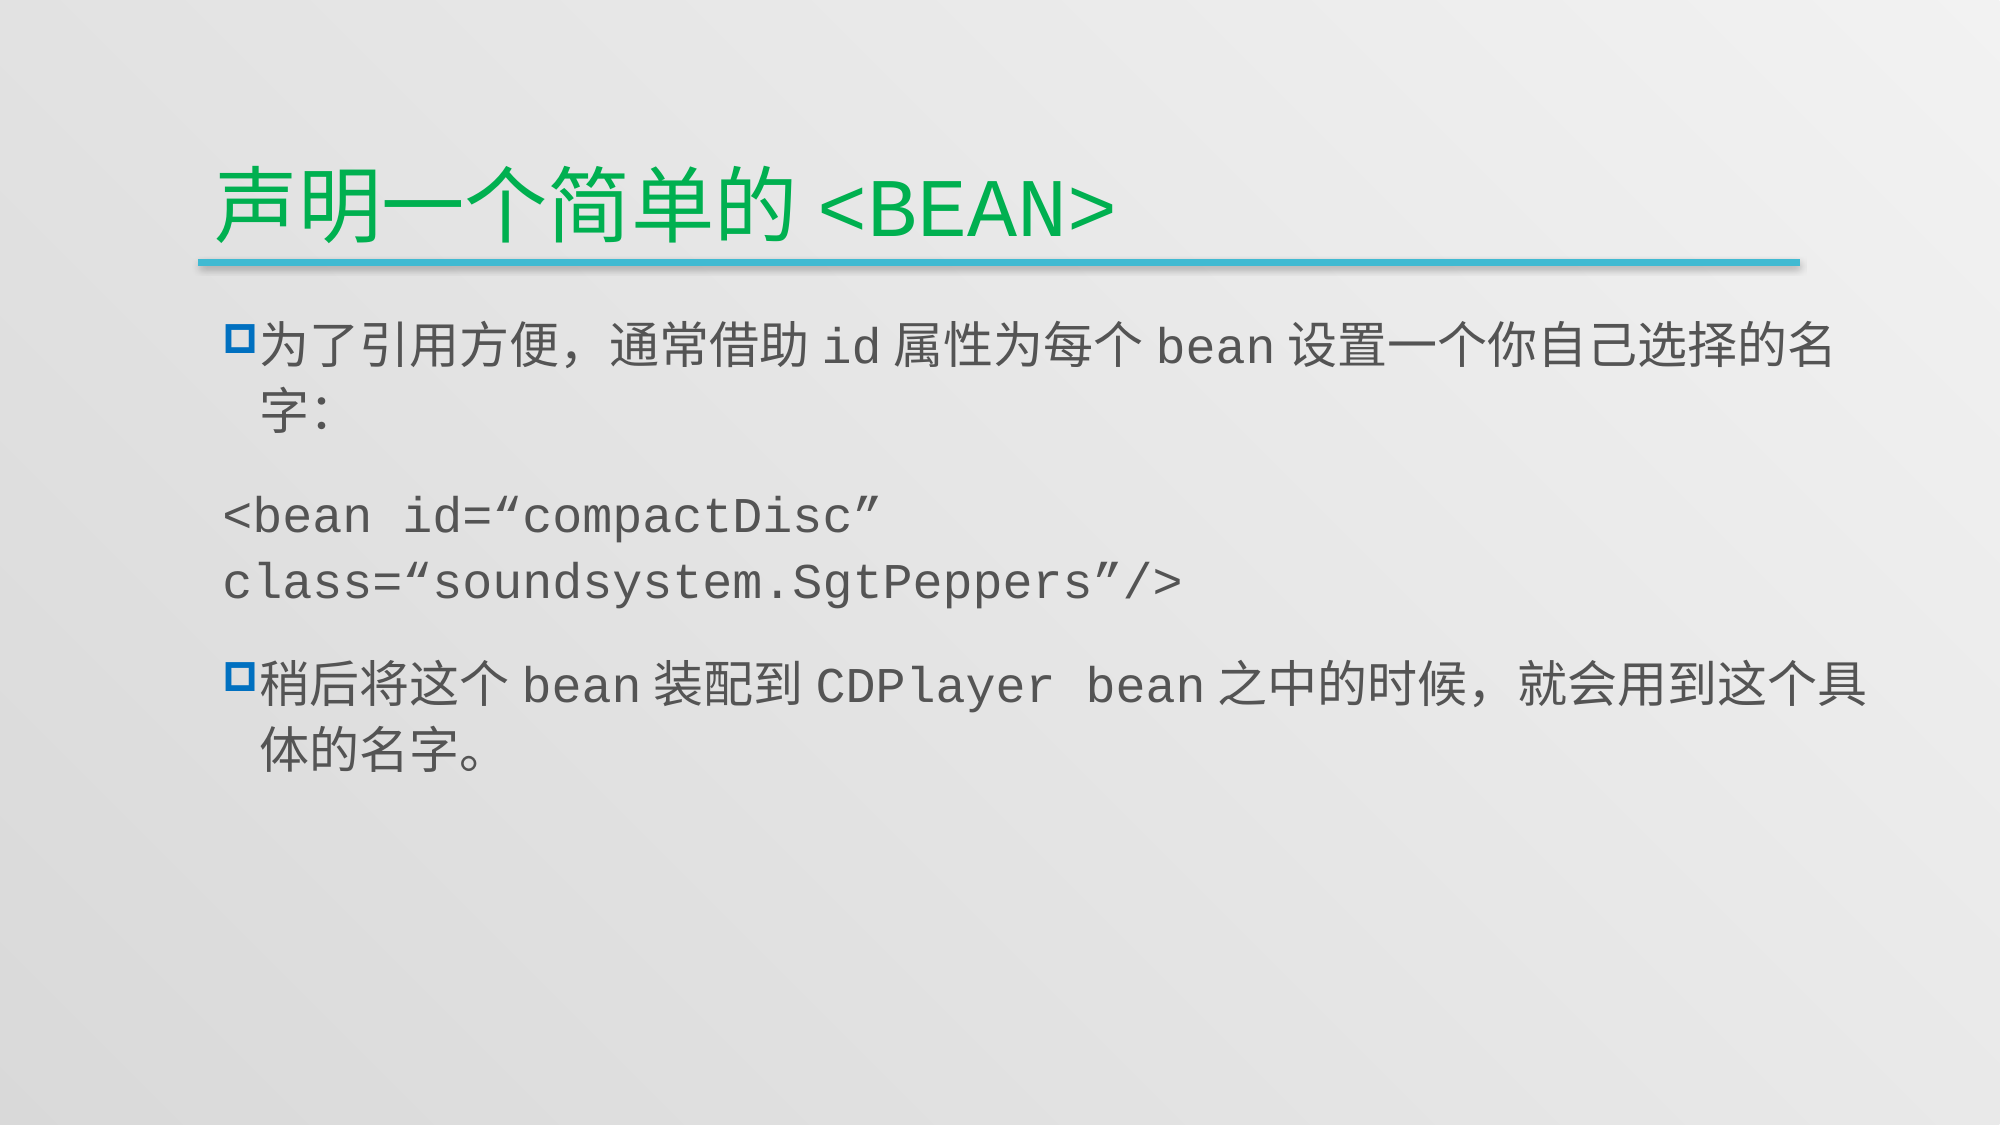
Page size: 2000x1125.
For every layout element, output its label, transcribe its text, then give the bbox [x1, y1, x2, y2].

list 为了引用方便，通常借助id属性为每个bean设置一个你自己选择的名字： <bean id=“compactDisc” class=“soundsystem.SgtPeppers”/> 稍后将这个bean装配到CDPlayer bean之中的时候，就会用到这个具体的名字。 [199, 299, 1886, 1013]
title 声明一个简单的<bean> [199, 45, 1800, 263]
